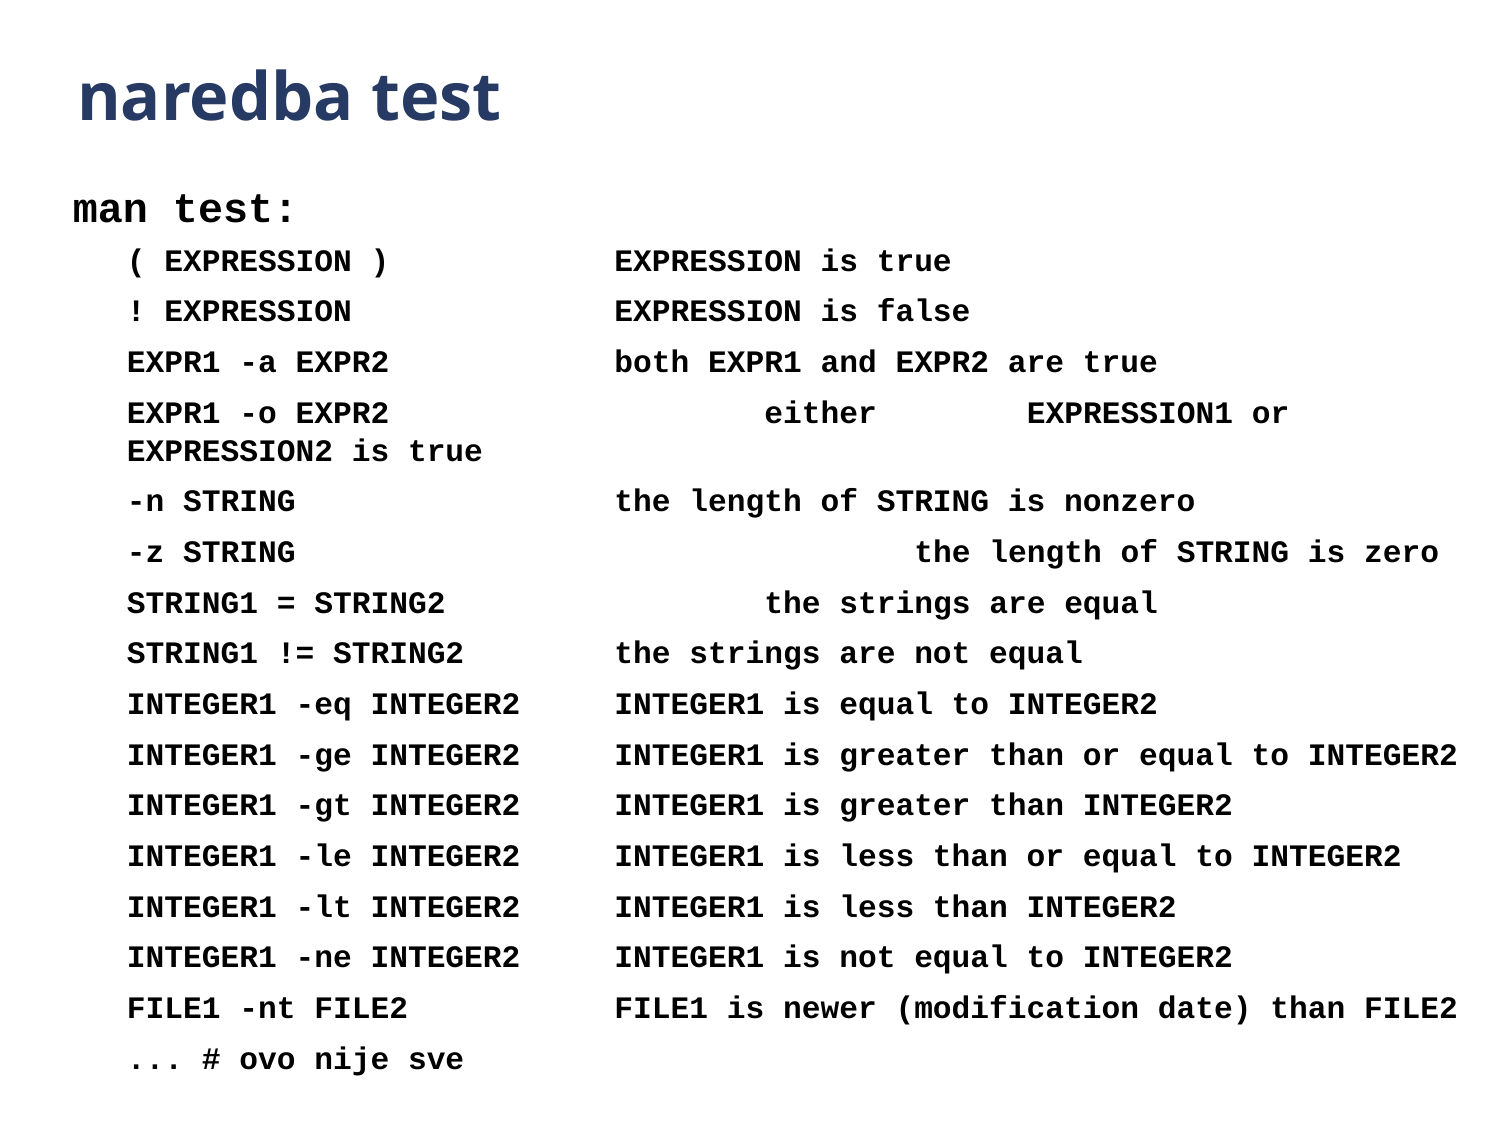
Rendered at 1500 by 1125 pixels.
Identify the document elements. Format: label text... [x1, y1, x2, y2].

text_box naredba test [62, 24, 1488, 161]
text_box man test: [58, 172, 1443, 232]
list ( EXPRESSION ) EXPRESSION is true ! EXPRESSION EXPRESSION is false EXPR1 -a EXPR2 both EXPR1 and EXPR2 are true EXPR1 -o EXPR2 either EXPRESSION1 or EXPRESSION2 is true -n STRING the length of STRING is nonzero -z STRING the length of STRING is zero STRING1 = STRING2 the strings are equal STRING1 != STRING2 the strings are not equal INTEGER1 -eq INTEGER2 INTEGER1 is equal to INTEGER2 INTEGER1 -ge INTEGER2 INTEGER1 is greater than or equal to INTEGER2 INTEGER1 -gt INTEGER2 INTEGER1 is greater than INTEGER2 INTEGER1 -le INTEGER2 INTEGER1 is less than or equal to INTEGER2 INTEGER1 -lt INTEGER2 INTEGER1 is less than INTEGER2 INTEGER1 -ne INTEGER2 INTEGER1 is not equal to INTEGER2 FILE1 -nt FILE2 FILE1 is newer (modification date) than FILE2 ... # ovo nije sve [112, 231, 1494, 1059]
